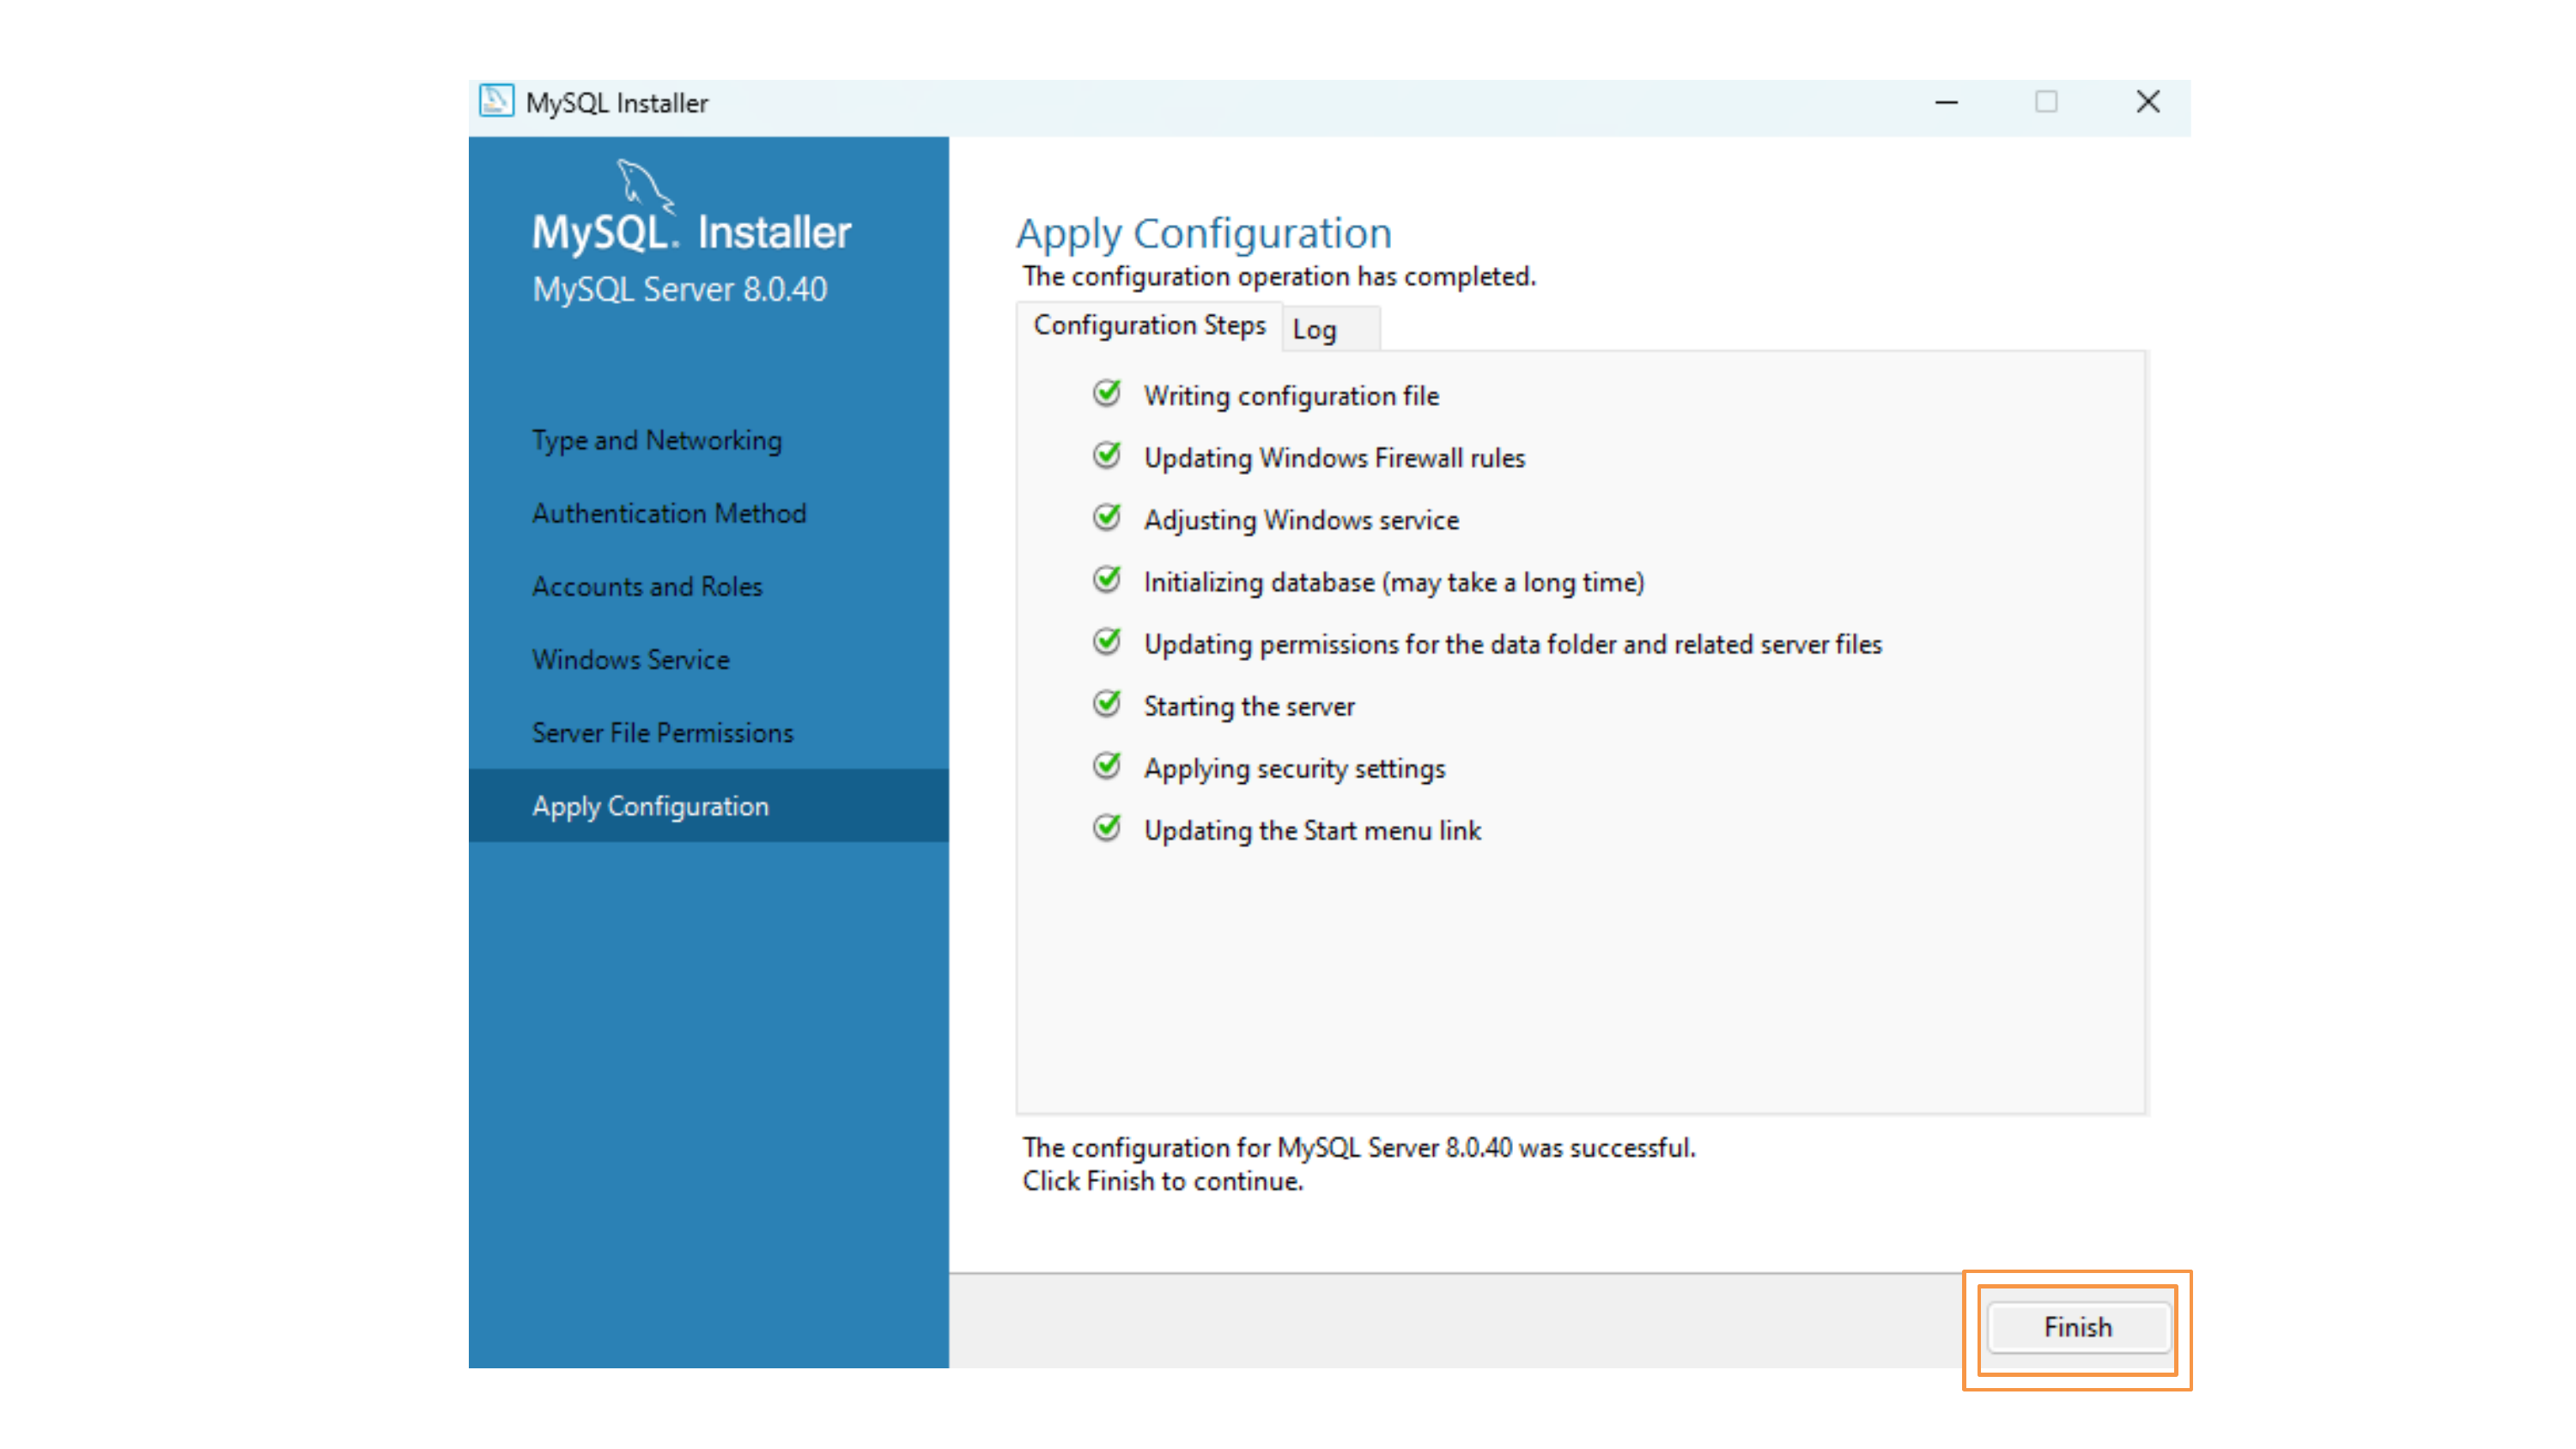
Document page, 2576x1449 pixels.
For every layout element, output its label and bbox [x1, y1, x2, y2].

text_box [1962, 1270, 2193, 1391]
text_box [469, 80, 2191, 1368]
